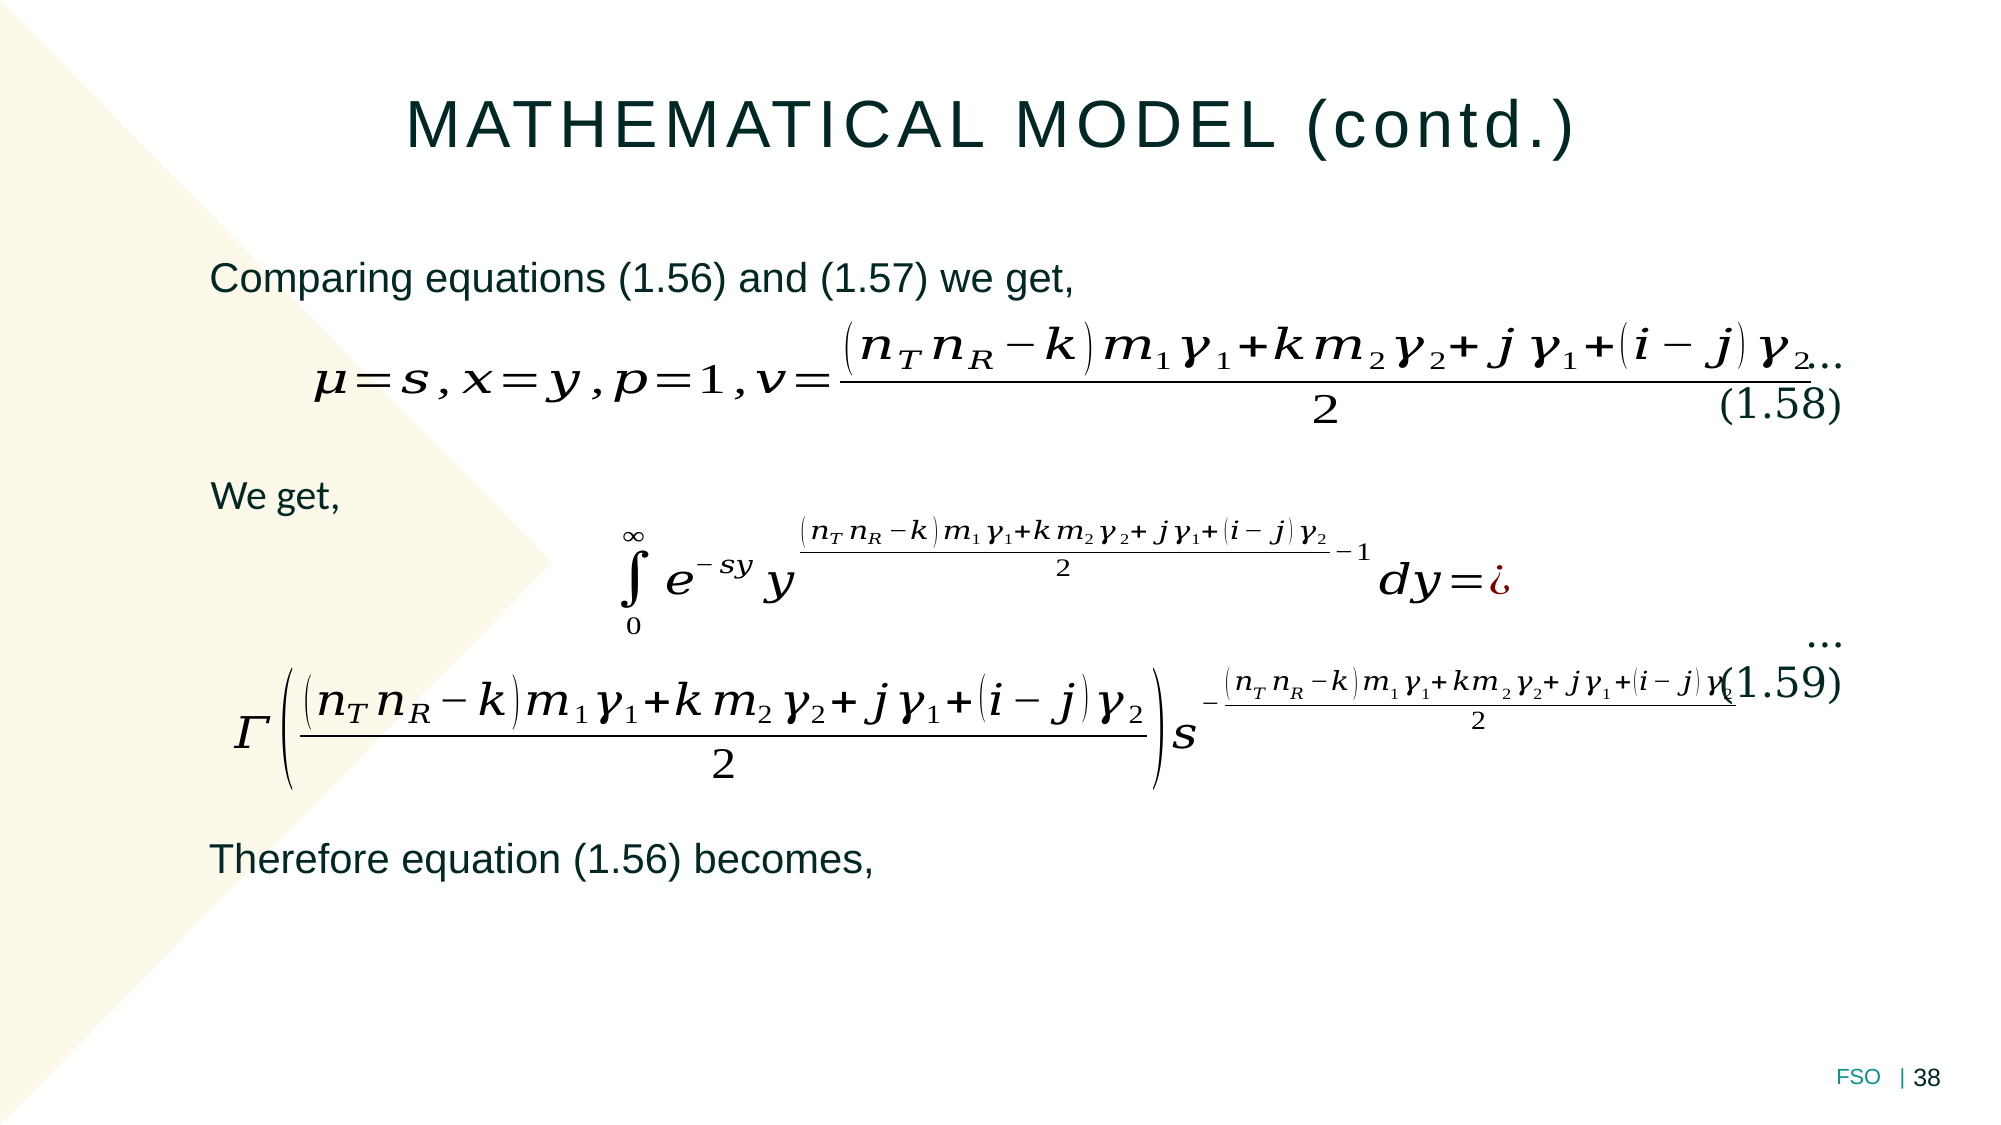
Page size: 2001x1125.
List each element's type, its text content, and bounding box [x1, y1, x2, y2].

text_box MATHEMATICAL MODEL (contd.) [390, 73, 1591, 169]
text_box FSO | [1821, 1055, 1892, 1096]
text_box Comparing equations (1.56) and (1.57) we get, [194, 243, 1091, 309]
text_box Therefore equation (1.56) becomes, [193, 824, 891, 889]
text_box 38 [1892, 1046, 1963, 1107]
text_box We get, [195, 460, 356, 525]
text_box ...(1.59) [1679, 598, 1860, 713]
text_box ...(1.58) [1679, 319, 1860, 435]
text_box [0, 0, 554, 1125]
